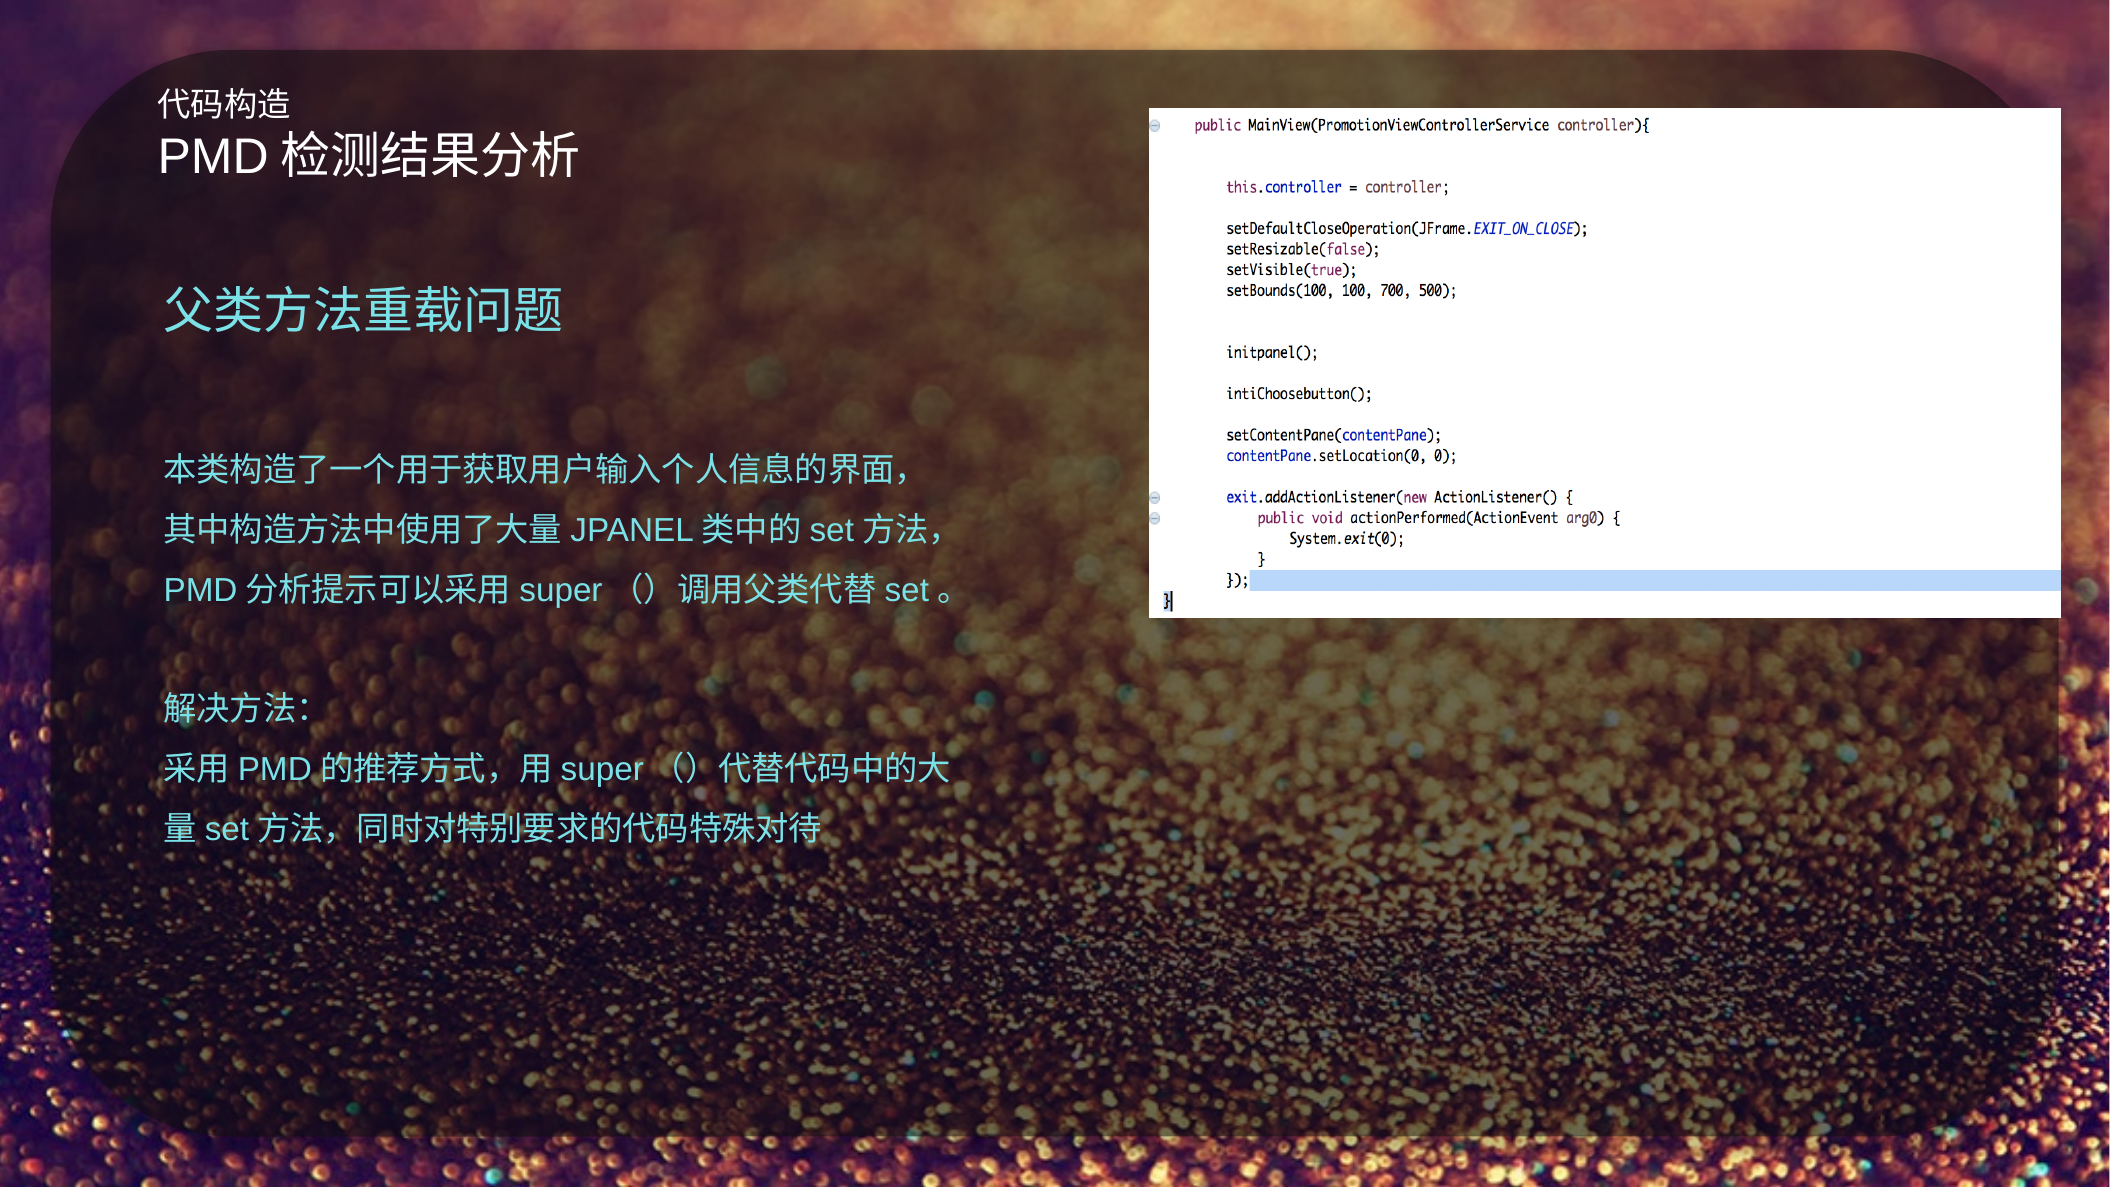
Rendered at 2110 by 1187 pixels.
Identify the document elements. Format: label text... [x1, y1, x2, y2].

text_box 代码构造 PMD检测结果分析 [142, 75, 701, 191]
picture [0, 0, 2110, 1187]
text_box 父类方法重载问题 本类构造了一个用于获取用户输入个人信息的界面， 其中构造方法中使用了大量JPANEL类中的set方法， PMD分析提示可以采用super（）调用父类代替set。 解决方法： 采用PMD的推荐方式，用super（）代替代码中的大 量set方法，同时对特别要求的代码特殊对待 [148, 240, 1294, 855]
